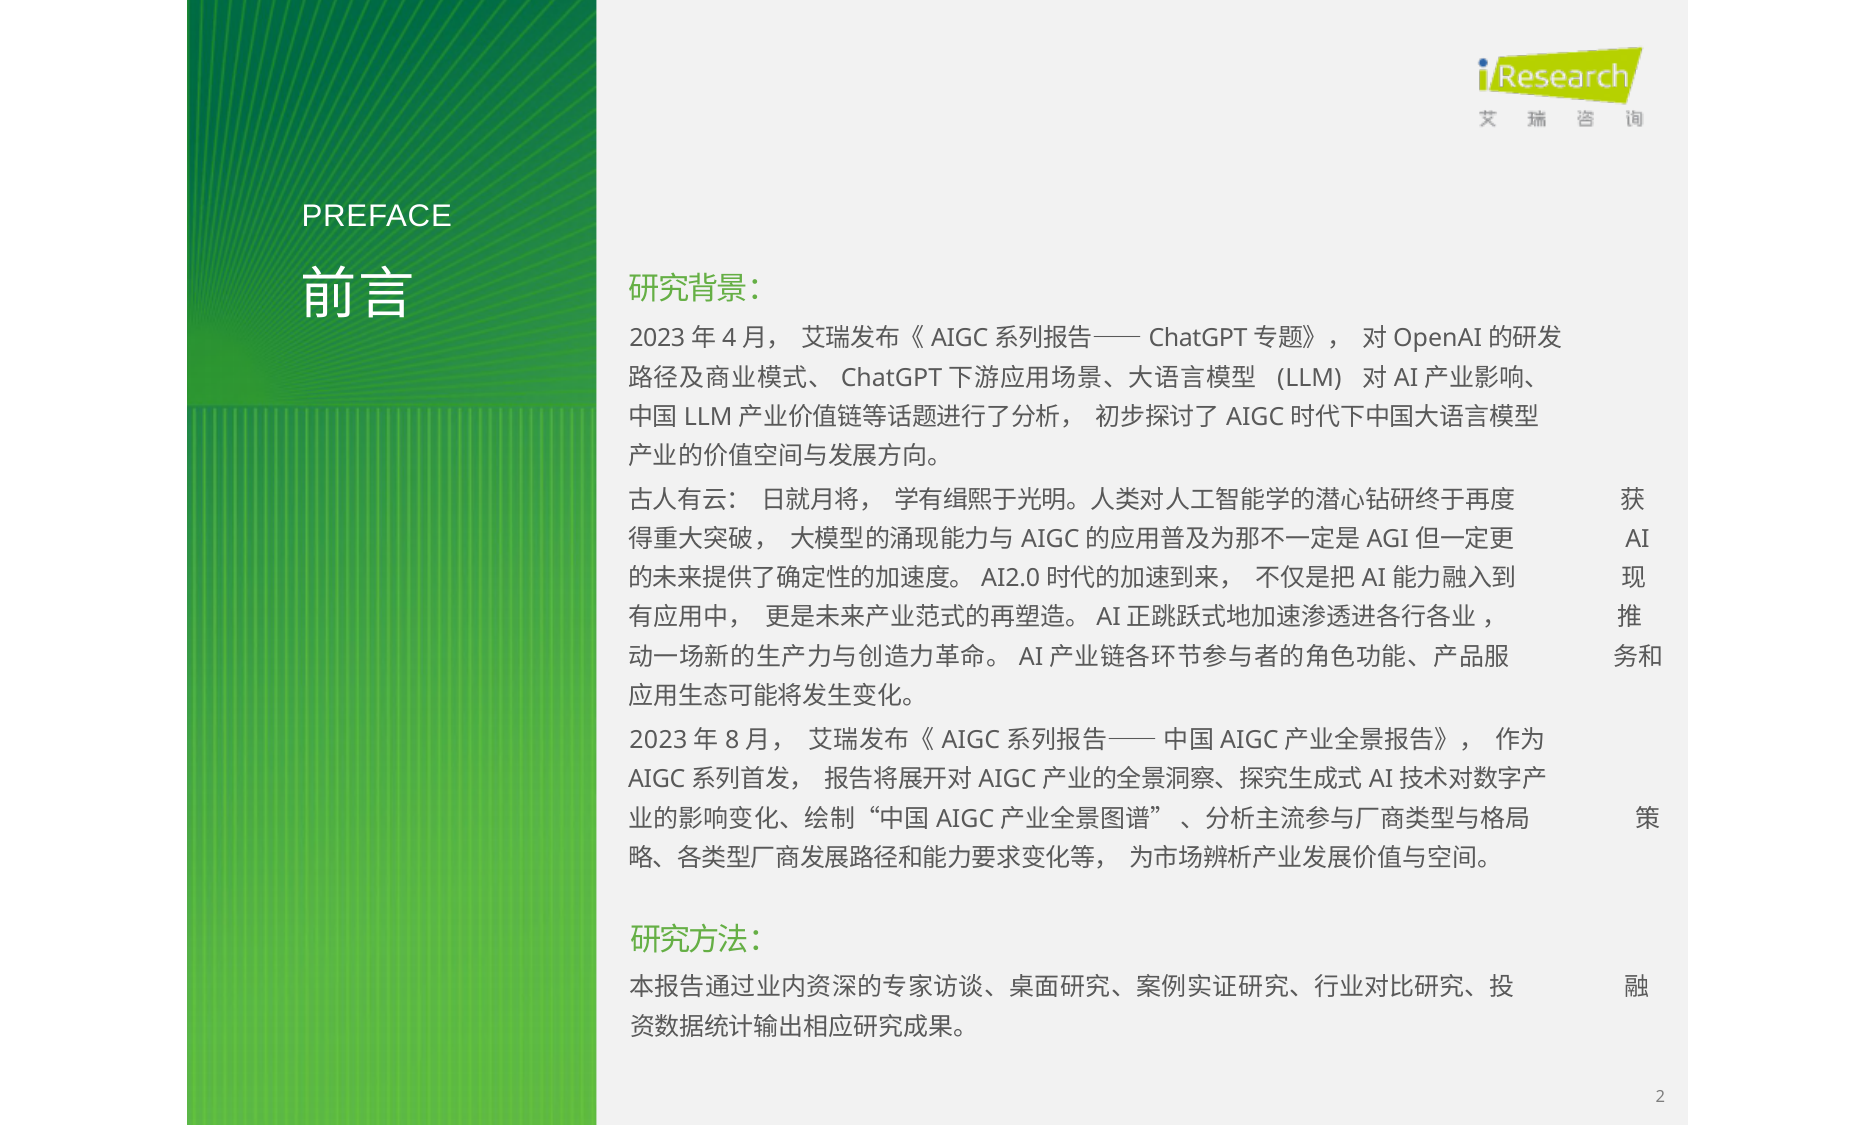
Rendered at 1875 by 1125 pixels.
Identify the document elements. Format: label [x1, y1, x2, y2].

picture [187, 0, 1688, 1125]
